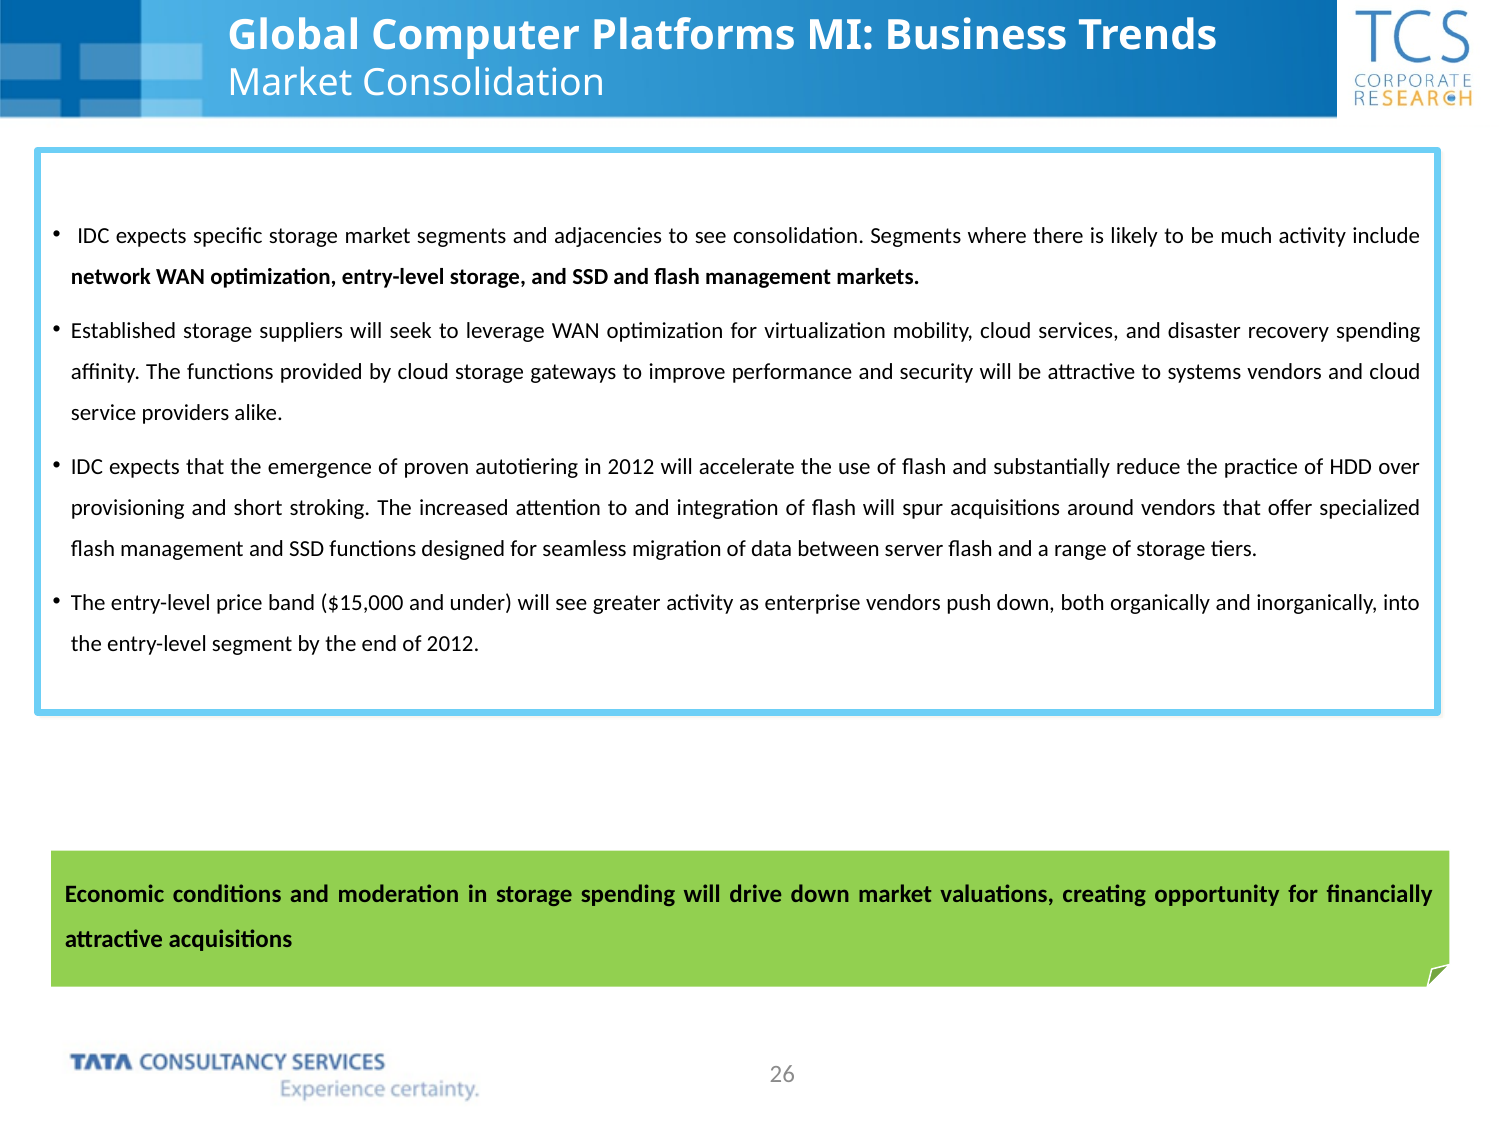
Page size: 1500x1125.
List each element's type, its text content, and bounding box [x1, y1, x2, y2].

picture [0, 0, 1500, 1124]
slide_number 26 [750, 1042, 810, 1103]
text_box Economic conditions and moderation in storage spending will drive down market valuations, creating opportunity for financially attractive acquisitions [50, 849, 1451, 988]
text_box IDC expects specific storage market segments and adjacencies to see consolidation. Segments where there is likely to be much activity include network WAN optimization, entry-level storage, and SSD and flash management markets. Established storage suppliers will seek to leverage WAN optimization for virtualization mobility, cloud services, and disaster recovery spending affinity. The functions provided by cloud storage gateways to improve performance and security will be attractive to systems vendors and cloud service providers alike. IDC expects that the emergence of proven autotiering in 2012 will accelerate the use of flash and substantially reduce the practice of HDD over provisioning and short stroking. The increased attention to and integration of flash will spur acquisitions around vendors that offer specialized flash management and SSD functions designed for seamless migration of data between server flash and a range of storage tiers. The entry-level price band ($15,000 and under) will see greater activity as enterprise vendors push down, both organically and inorganically, into the entry-level segment by the end of 2012. [37, 149, 1438, 713]
text_box Global Computer Platforms MI: Business Trends Market Consolidation [212, 0, 1363, 125]
